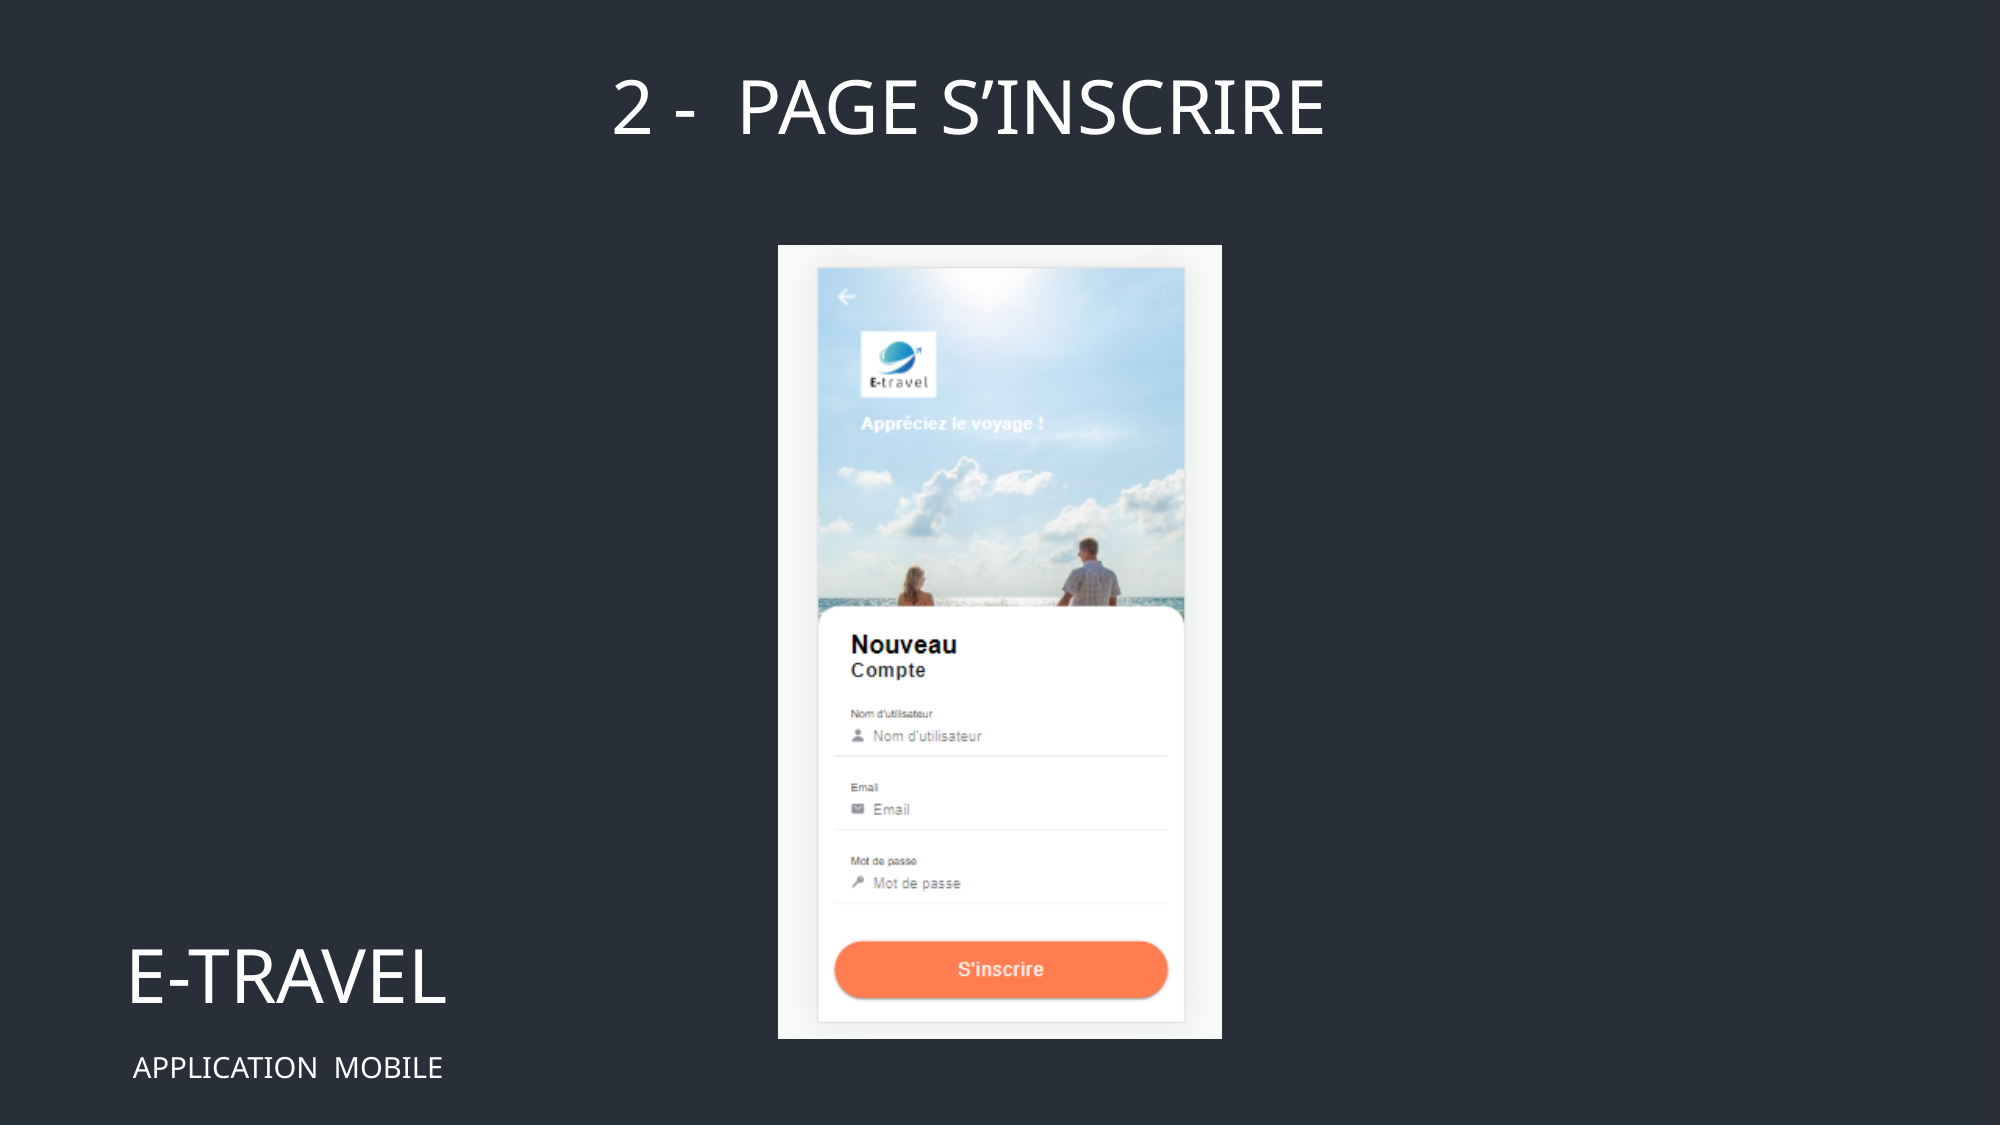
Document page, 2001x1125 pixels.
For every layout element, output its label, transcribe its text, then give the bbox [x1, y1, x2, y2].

text_box APPLICATION MOBILE [110, 1041, 628, 1092]
text_box 2 - PAGE S’INSCRIRE [113, 51, 1825, 157]
picture [778, 245, 1222, 1039]
text_box E-TRAVEL [110, 920, 778, 1026]
